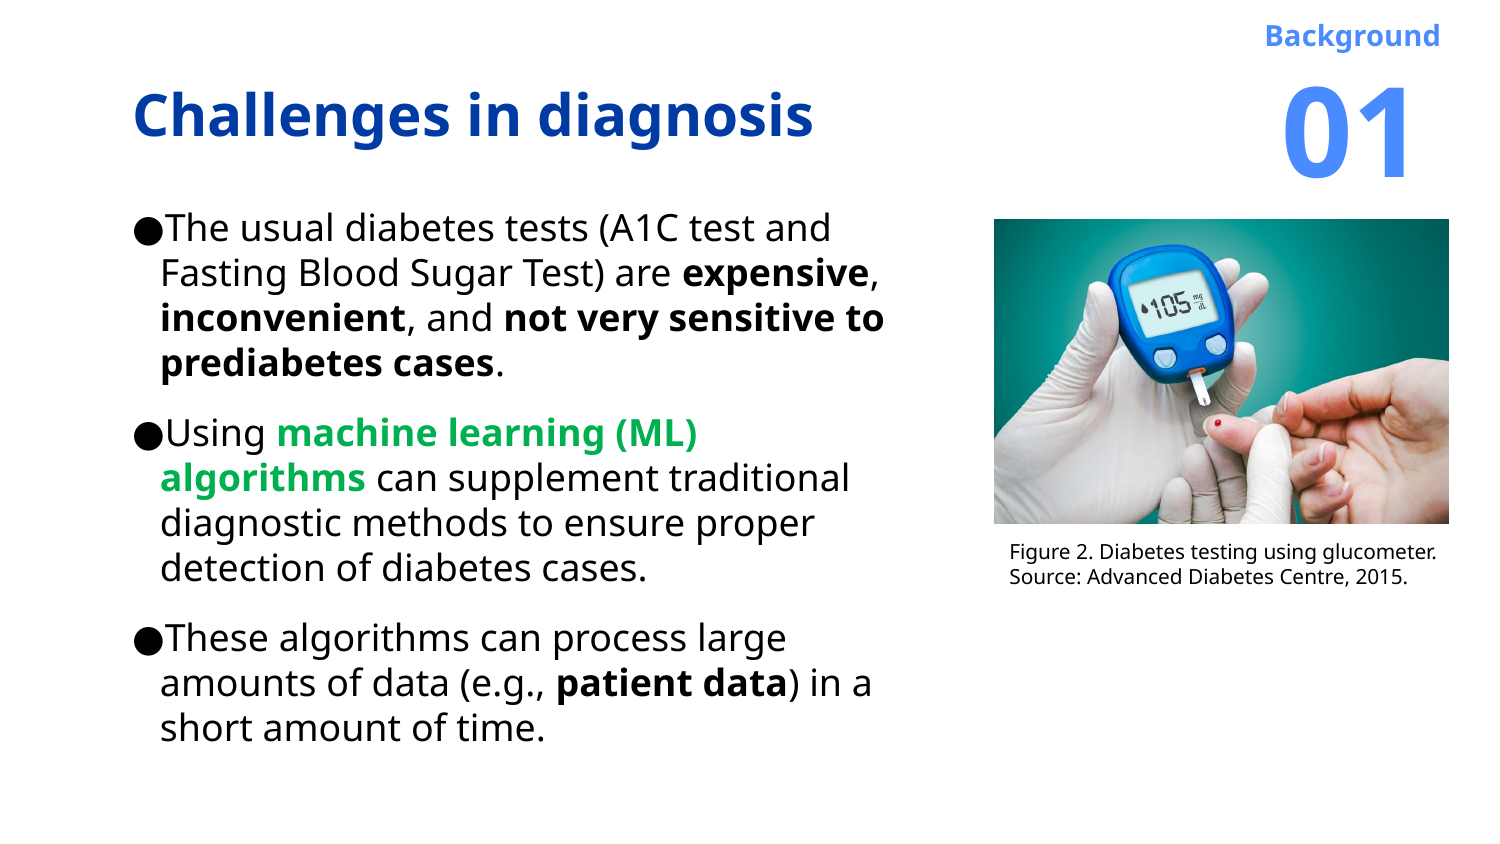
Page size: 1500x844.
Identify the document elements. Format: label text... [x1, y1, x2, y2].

text_box Background 01 [1205, 32, 1500, 188]
picture [994, 219, 1450, 524]
title Challenges in diagnosis [116, 63, 1205, 157]
text_box Figure 2. Diabetes testing using glucometer. Source: Advanced Diabetes Centre, 2015. [994, 523, 1479, 648]
list The usual diabetes tests (A1C test and Fasting Blood Sugar Test) are expensive, inconvenient, and not very sensitive to prediabetes cases. Using machine learning (ML) algorithms can supplement traditional diagnostic methods to ensure proper detection of diabetes cases. These algorithms can process large amounts of data (e.g., patient data) in a short amount of time. [116, 189, 925, 750]
